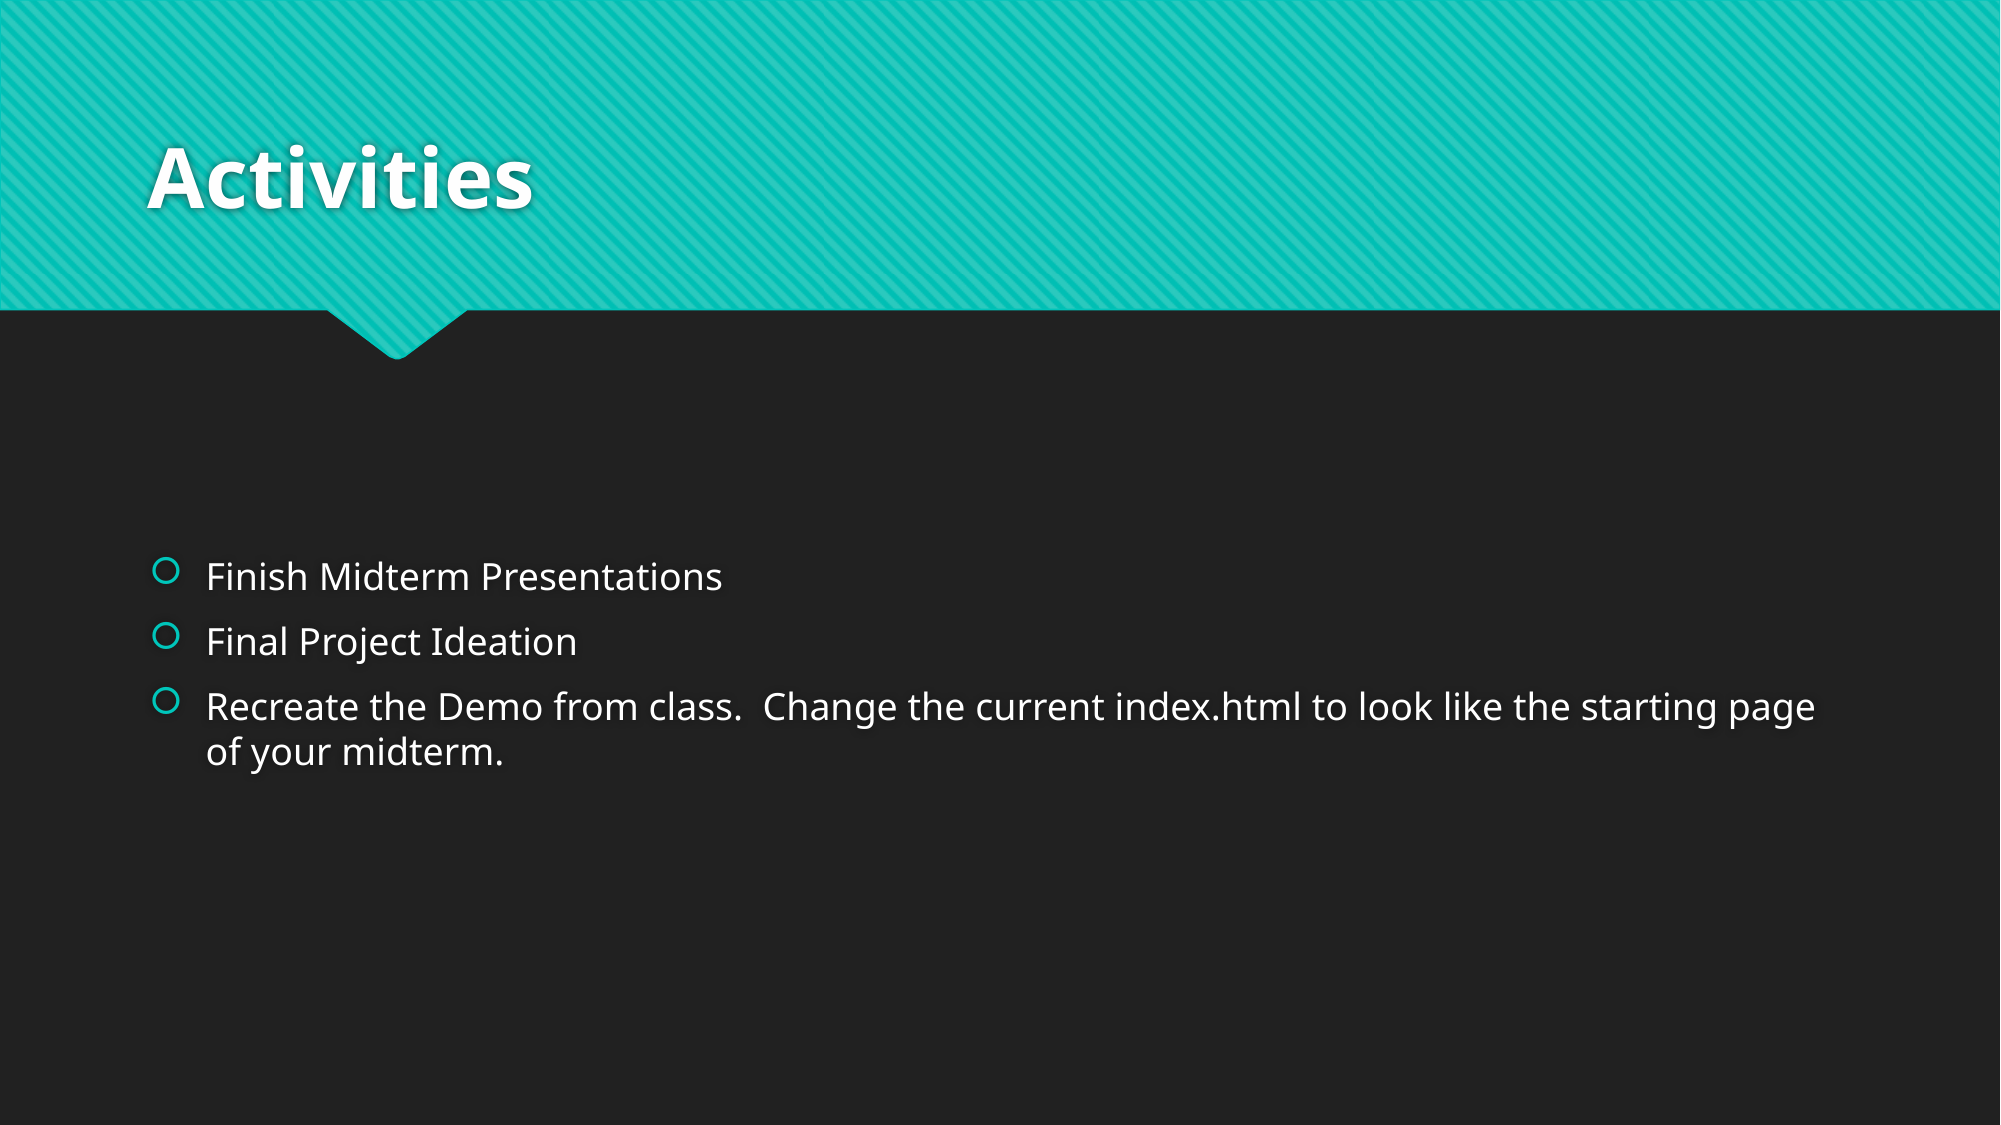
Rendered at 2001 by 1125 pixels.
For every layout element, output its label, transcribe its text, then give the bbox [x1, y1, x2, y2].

list Finish Midterm Presentations Final Project Ideation Recreate the Demo from class. Change the current index.html to look like the starting page of your midterm. [134, 364, 1866, 962]
title Activities [132, 73, 1868, 233]
